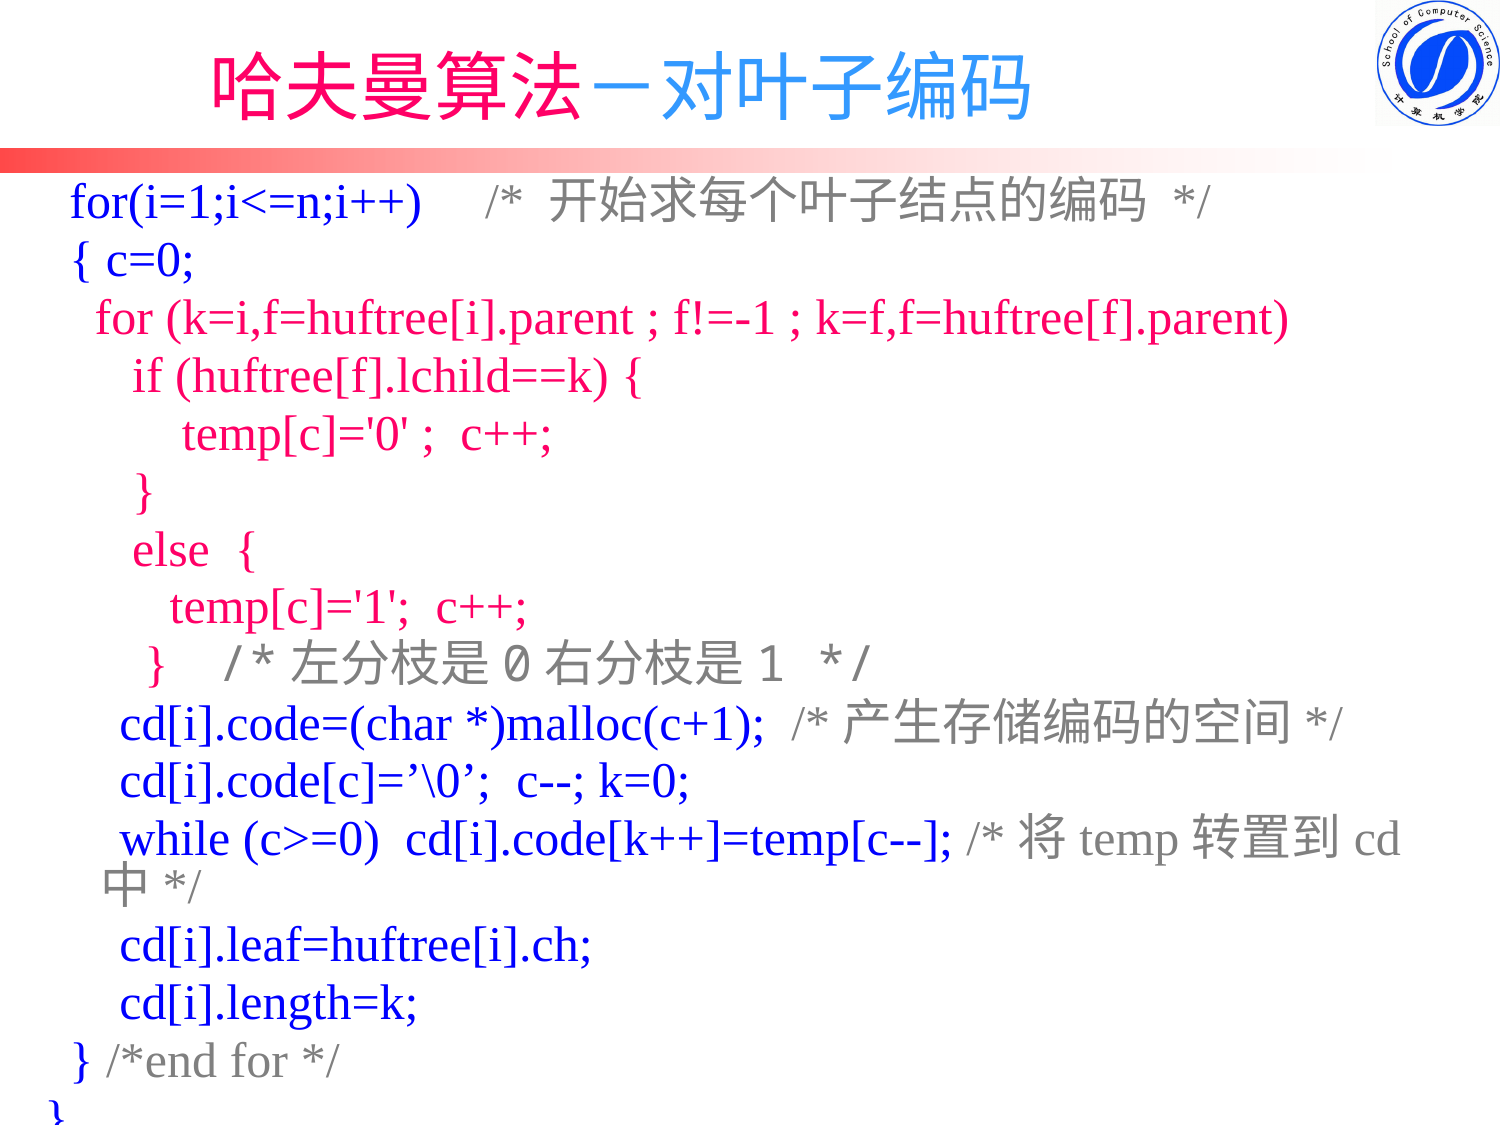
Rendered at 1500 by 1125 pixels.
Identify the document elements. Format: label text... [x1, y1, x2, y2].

list for(i=1;i<=n;i++) /* 开始求每个叶子结点的编码 */ { c=0; for (k=i,f=huftree[i].parent ; f!=-1 ; k=f,f=huftree[f].parent) if (huftree[f].lchild==k) { temp[c]='0' ; c++; } else { temp[c]='1'; c++; } /*左分枝是0右分枝是1 */ cd[i].code=(char *)malloc(c+1); /*产生存储编码的空间*/ cd[i].code[c]=’\0’; c--; k=0; while (c>=0) cd[i].code[k++]=temp[c--]; /*将temp转置到cd中*/ cd[i].leaf=huftree[i].ch; cd[i].length=k; } /*end for */ } [29, 172, 1471, 1059]
picture [1375, 0, 1500, 126]
title 哈夫曼算法－对叶子编码 [194, 0, 1059, 137]
